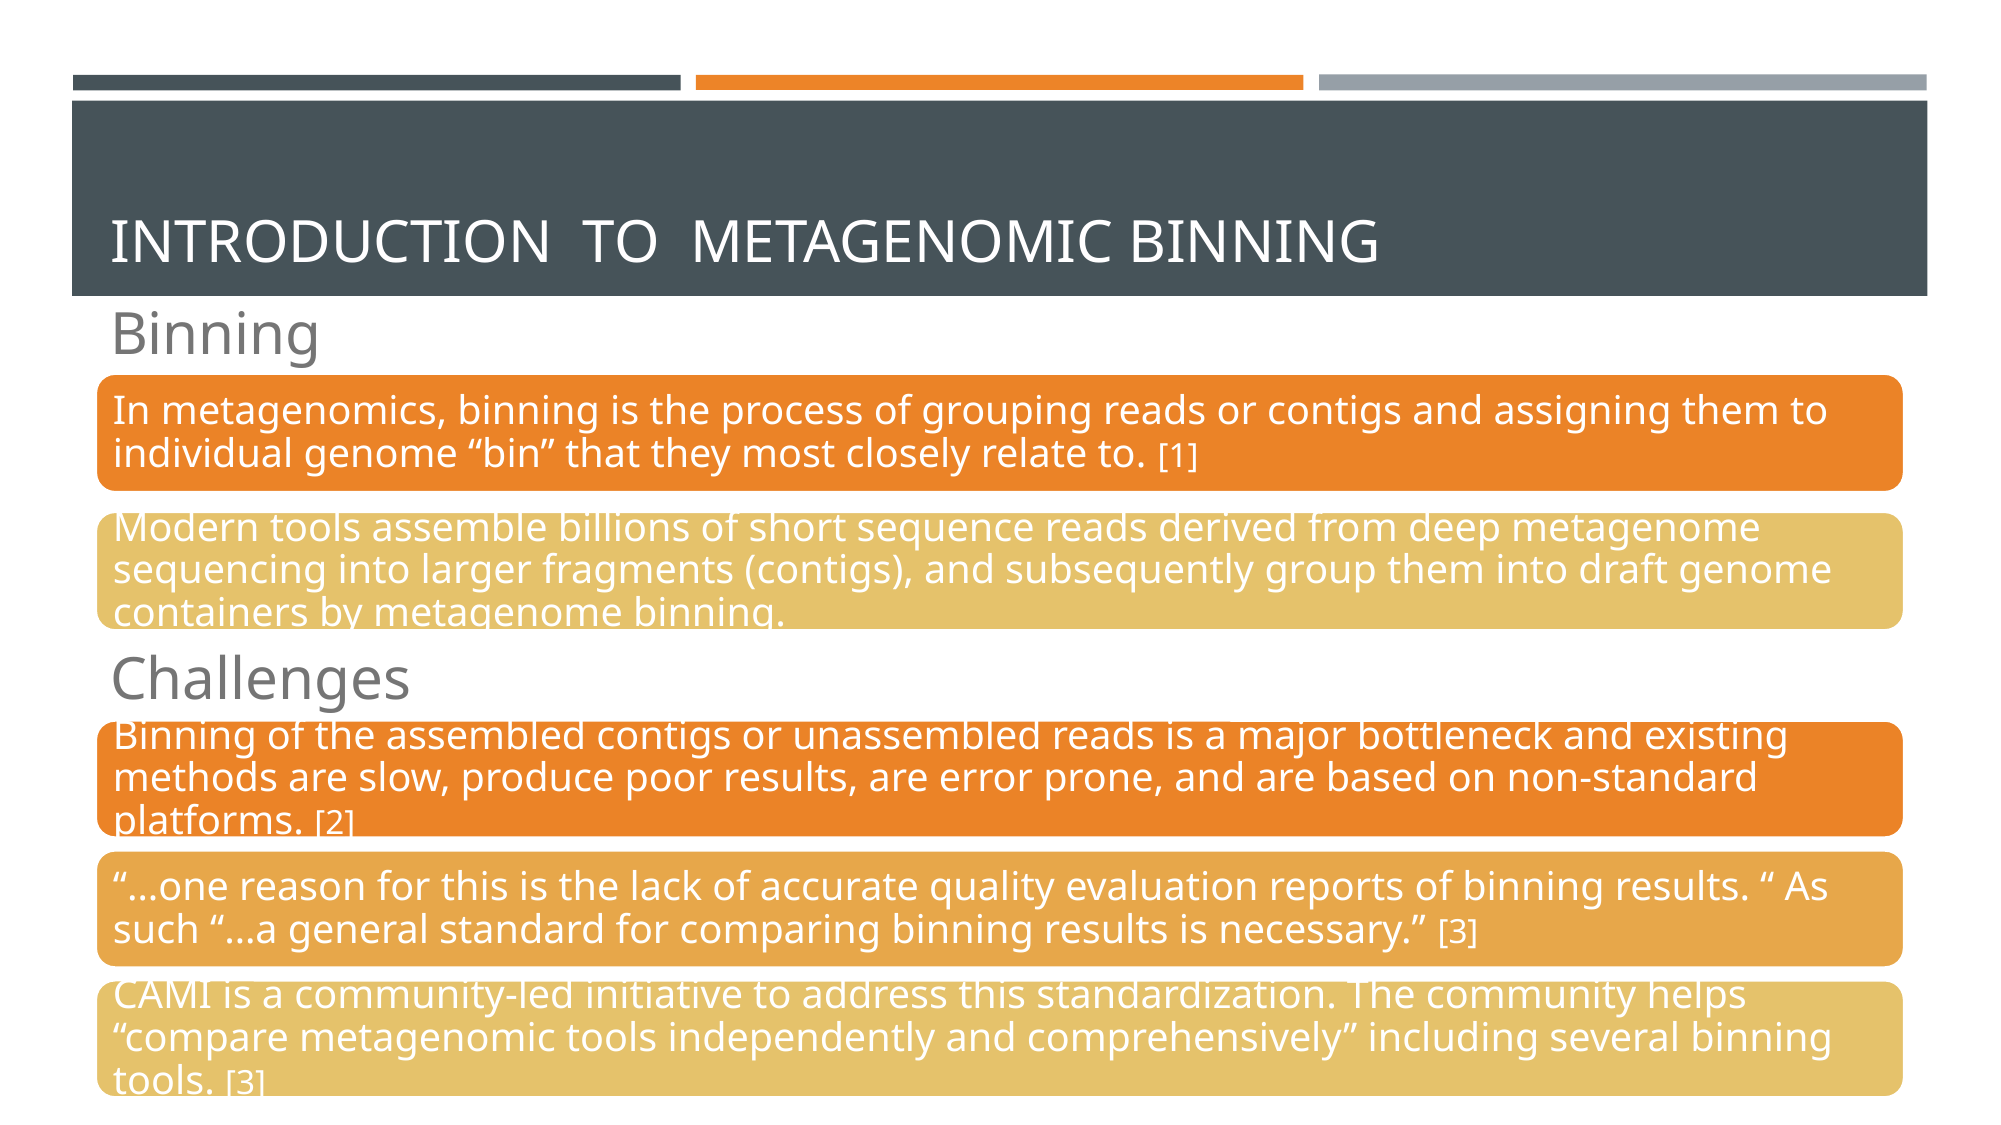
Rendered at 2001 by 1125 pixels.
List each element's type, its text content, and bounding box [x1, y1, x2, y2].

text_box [94, 372, 1905, 632]
text_box Binning [95, 288, 467, 371]
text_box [94, 719, 1905, 1099]
title INTRODUCTION TO METAGENOMIC BINNING [95, 115, 1905, 282]
text_box Challenges [95, 641, 467, 719]
